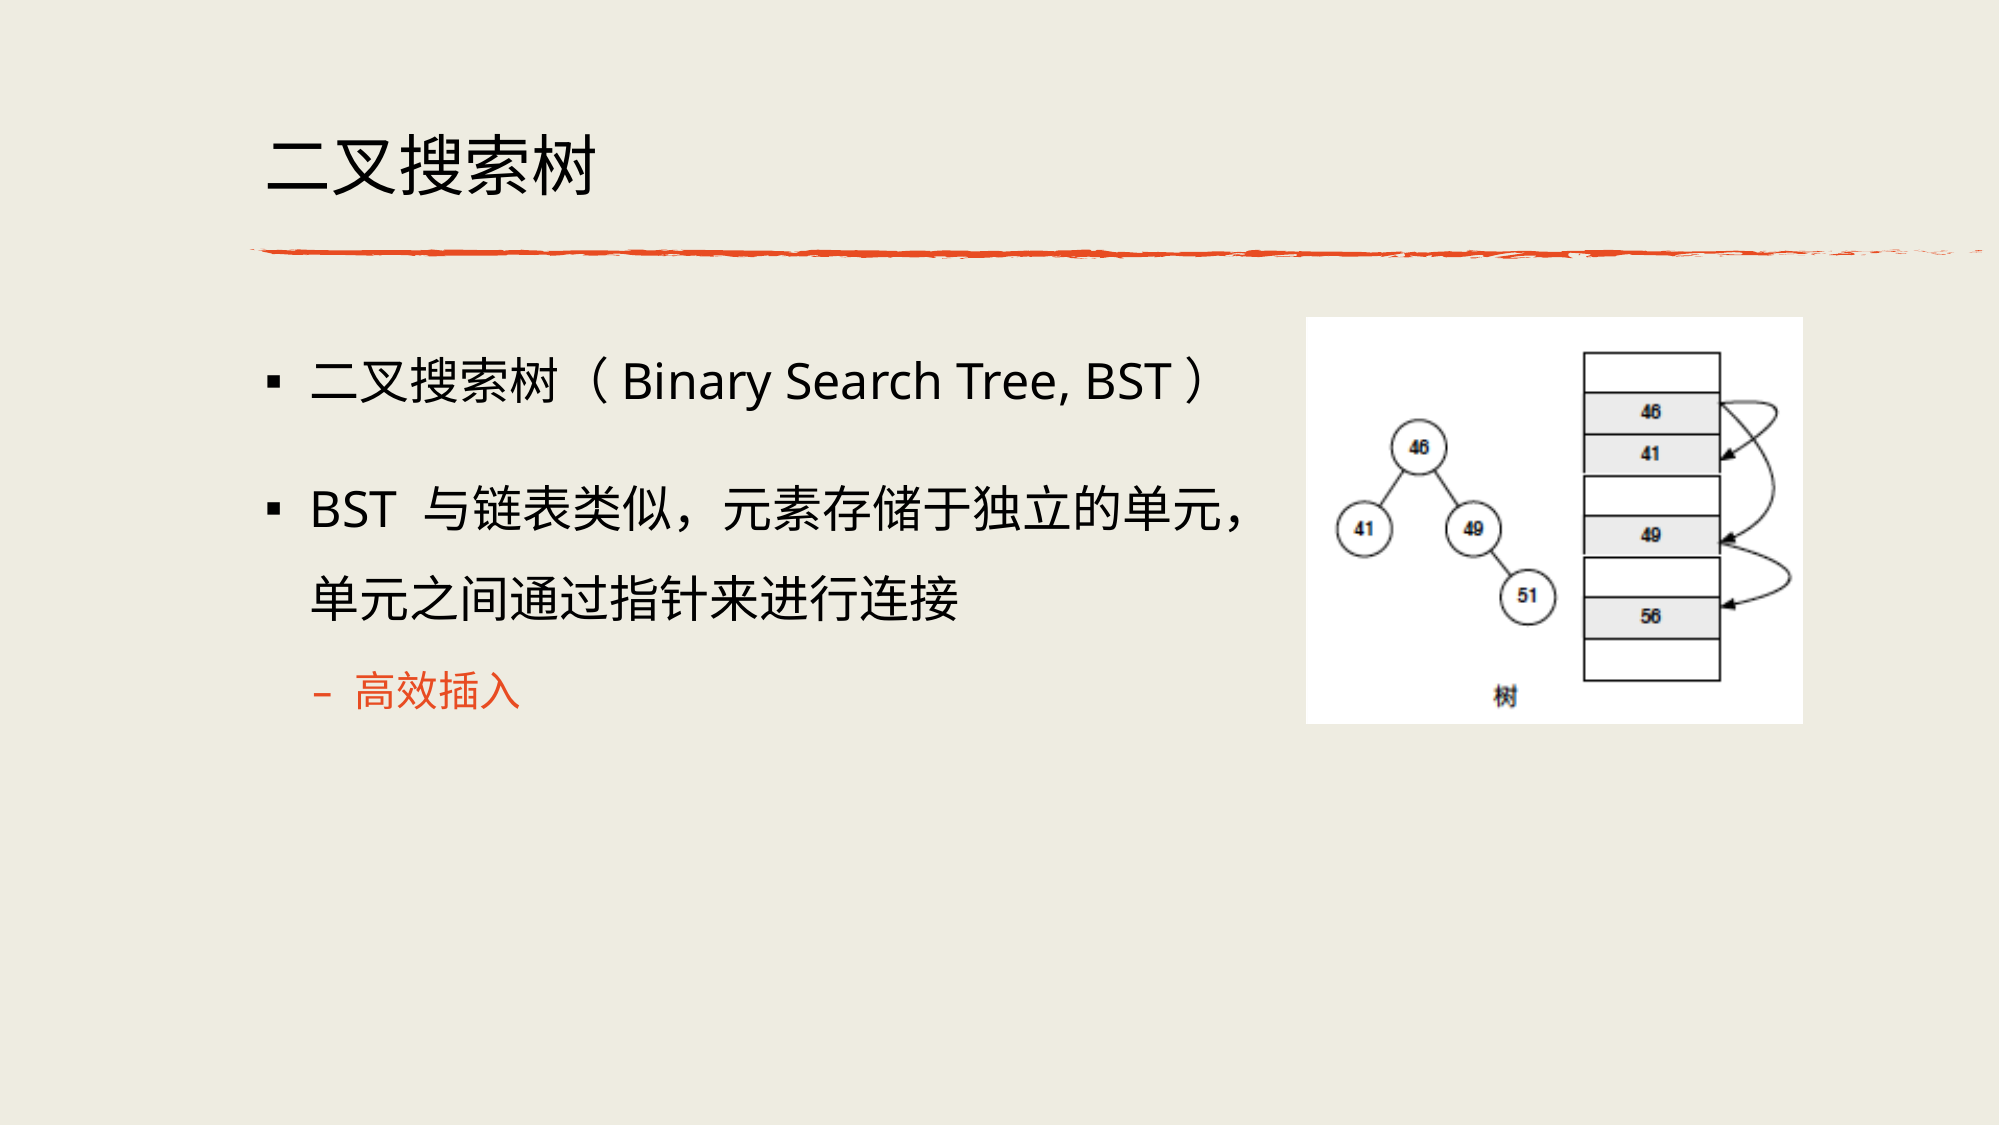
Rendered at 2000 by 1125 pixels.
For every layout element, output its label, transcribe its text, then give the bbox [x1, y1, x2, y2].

picture [1306, 317, 1803, 724]
title 二叉搜索树 [249, 45, 1750, 213]
list 二叉搜索树（Binary Search Tree, BST） BST 与链表类似，元素存储于独⽴的单元，单元之间通过指针来进⾏连接 高效插入 [249, 312, 1307, 1013]
